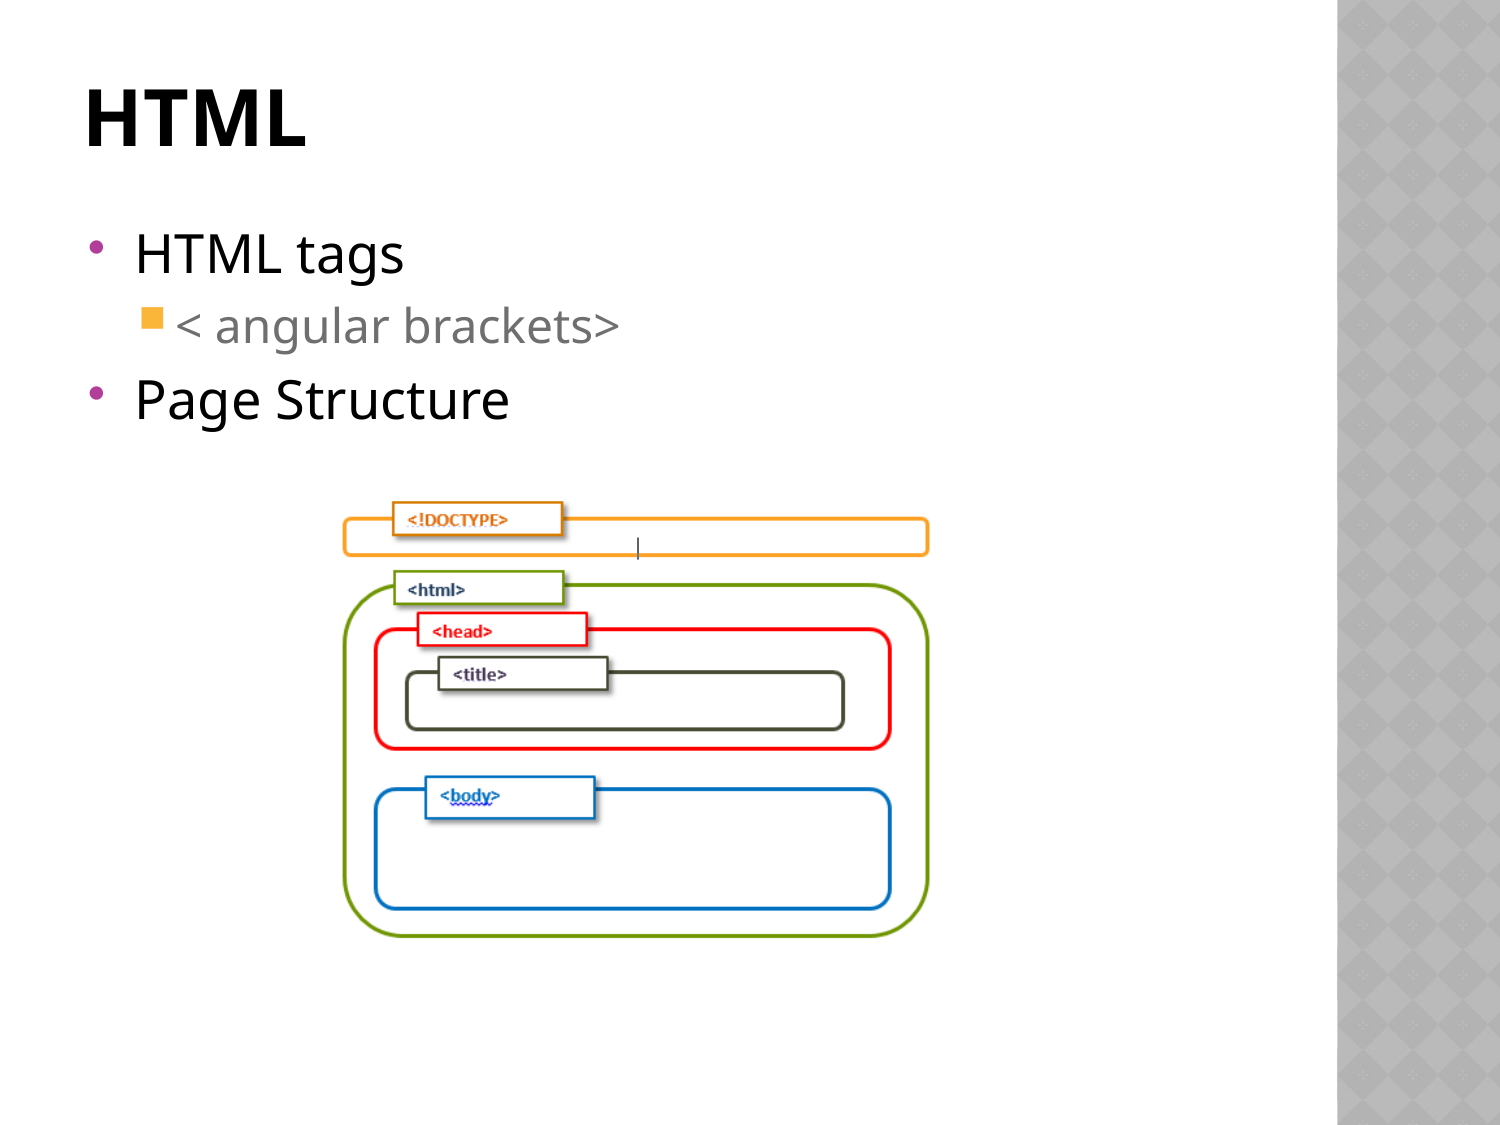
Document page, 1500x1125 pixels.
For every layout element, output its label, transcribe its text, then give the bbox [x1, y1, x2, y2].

title HTML [75, 45, 1425, 163]
list HTML tags < angular brackets> Page Structure [75, 212, 1425, 1005]
picture [287, 486, 988, 955]
